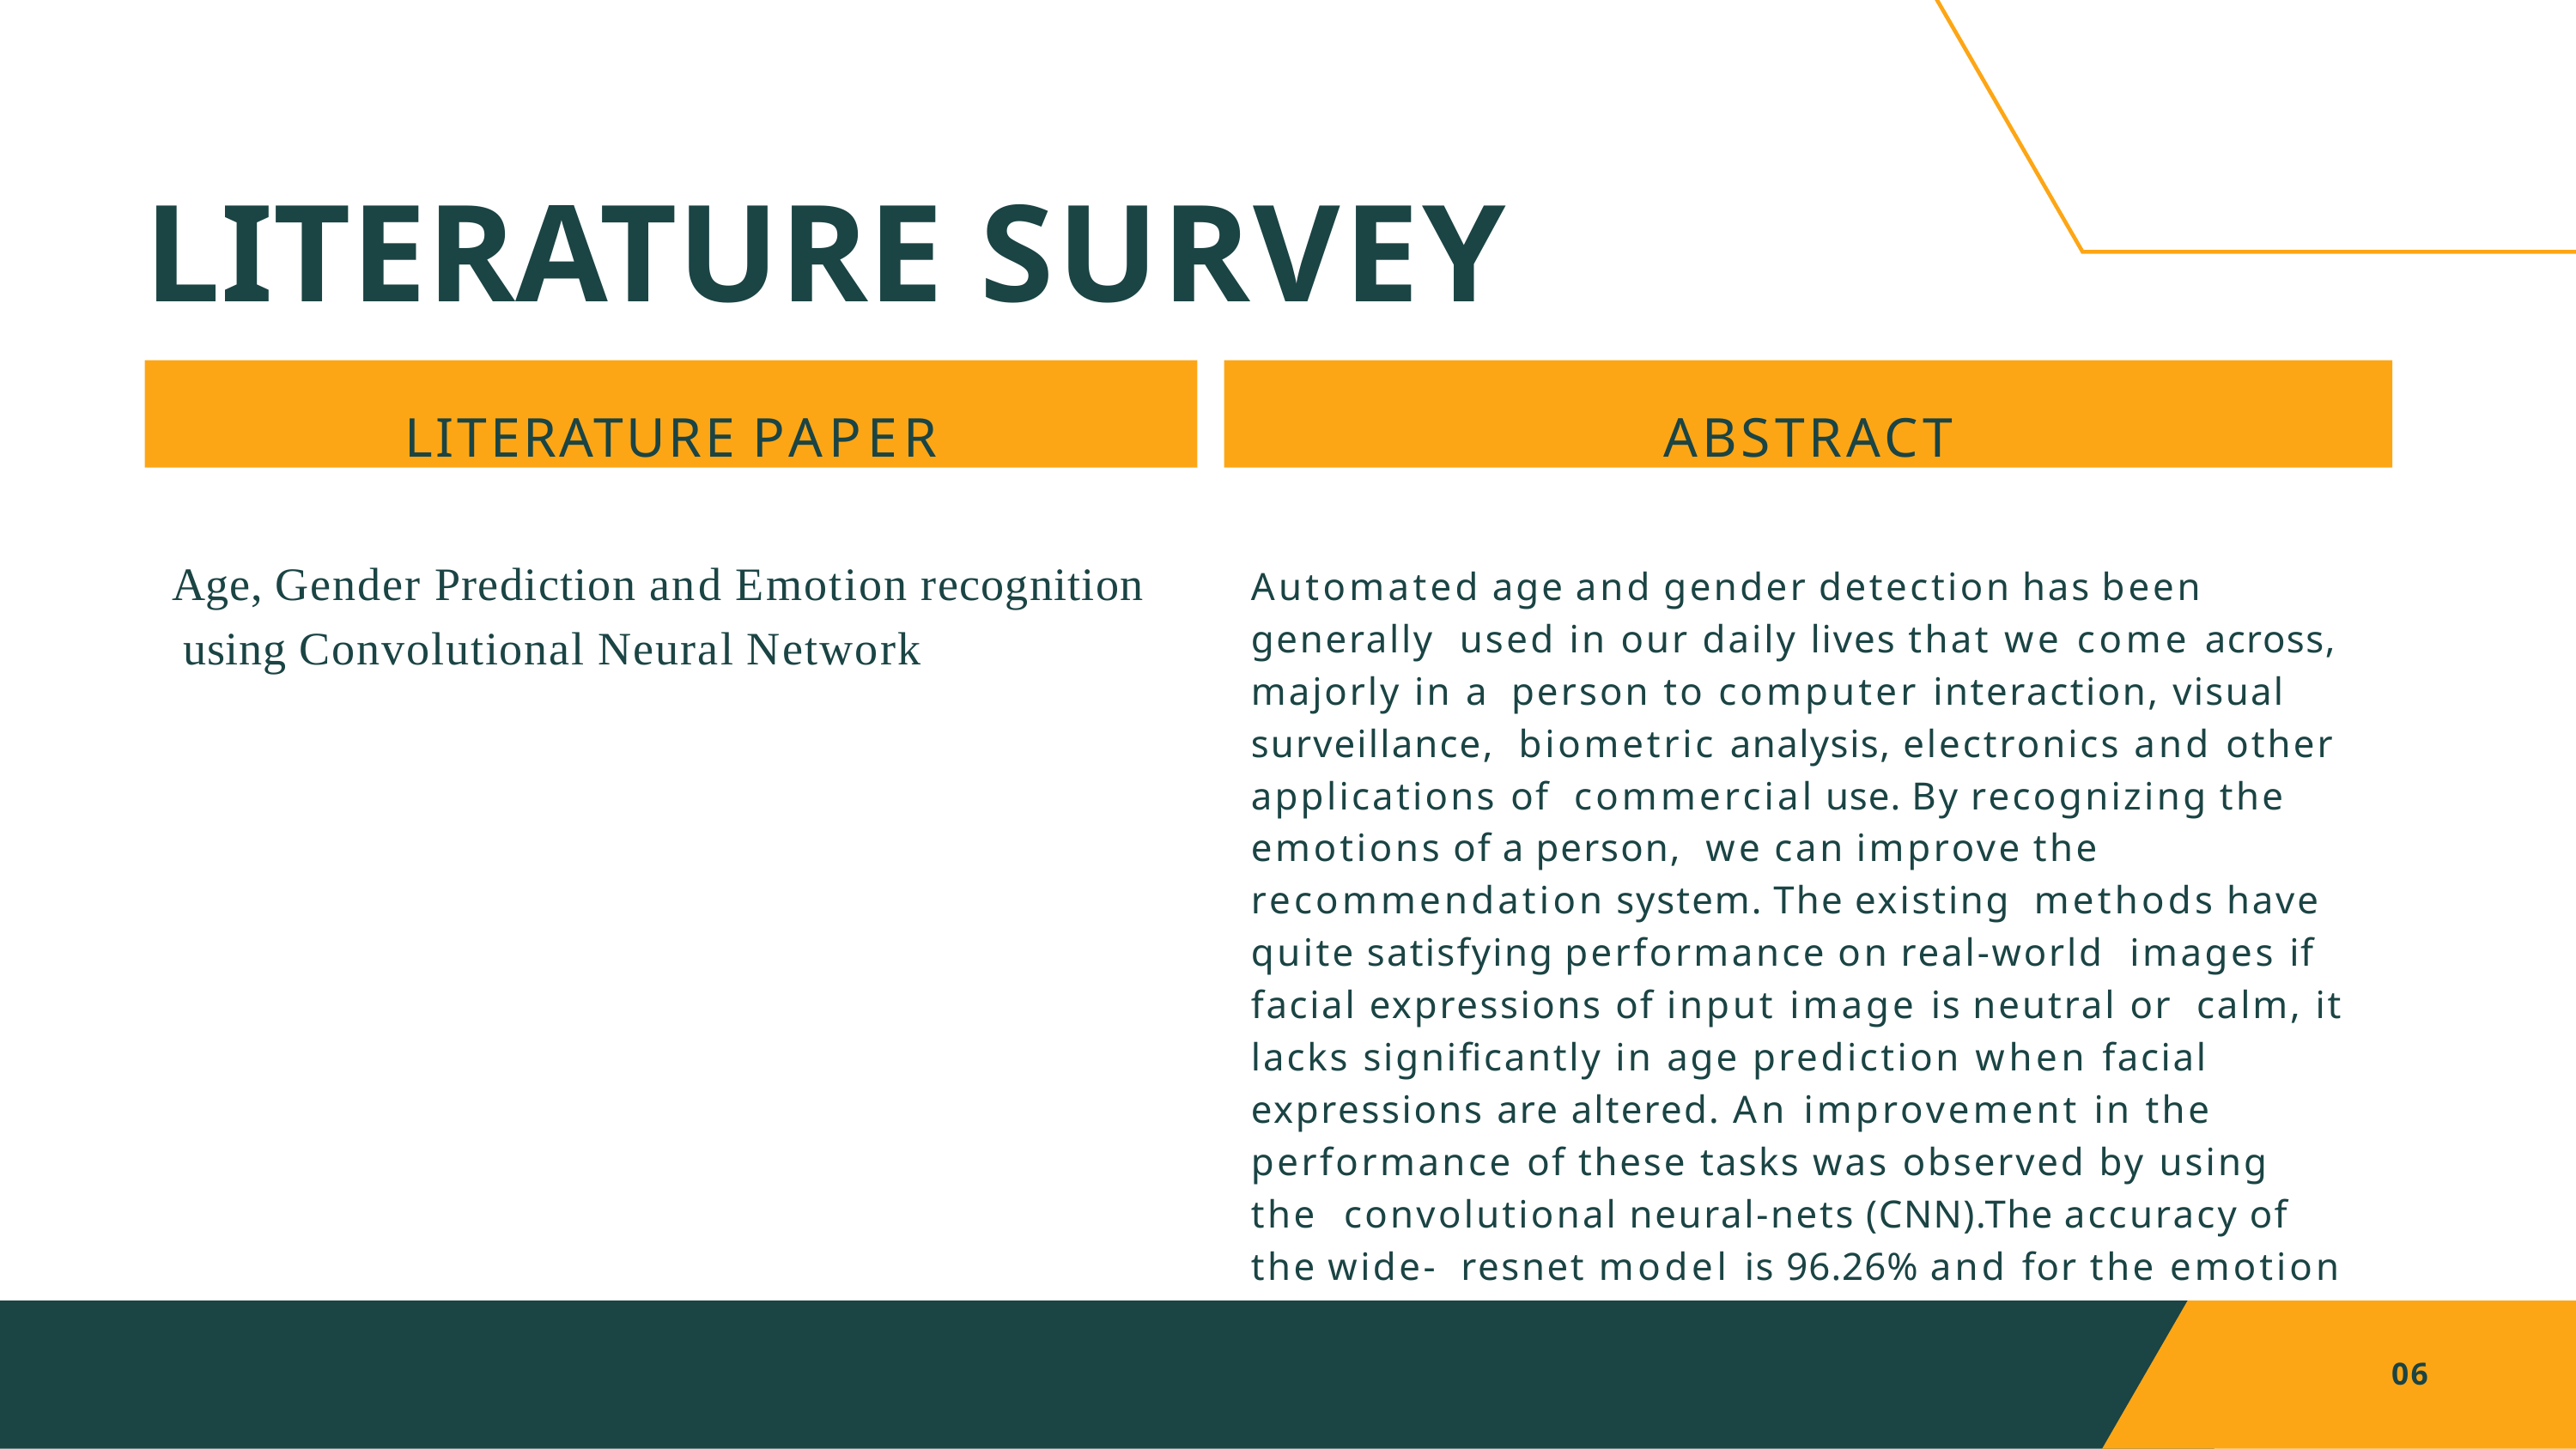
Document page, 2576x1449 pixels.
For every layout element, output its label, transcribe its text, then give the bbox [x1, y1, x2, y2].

text_box LITERATURE PAPER [144, 409, 1198, 468]
title LITERATURE SURVEY [143, 165, 1605, 409]
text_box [0, 1300, 2576, 1449]
text_box ABSTRACT [1224, 360, 2393, 468]
text_box Age, Gender Prediction and Emotion recognition using Convolutional Neural Network [169, 543, 1151, 675]
text_box Automated age and gender detection has been generally used in our daily lives that we come across, majorly in a person to computer interaction, visual surveillance, biometric analysis, electronics and other applications of commercial use. By recognizing the emotions of a person, we can improve the recommendation system. The existing methods have quite satisfying performance on real-world images if facial expressions of input image is neutral or calm, it lacks significantly in age prediction when facial expressions are altered. An improvement in the performance of these tasks was observed by using the convolutional neural-nets (CNN).The accuracy of the wide- resnet model is 96.26% and for the emotion recognition model, accuracy achieved is 69.2%. [1249, 554, 2347, 1300]
text_box [1935, 0, 2576, 254]
